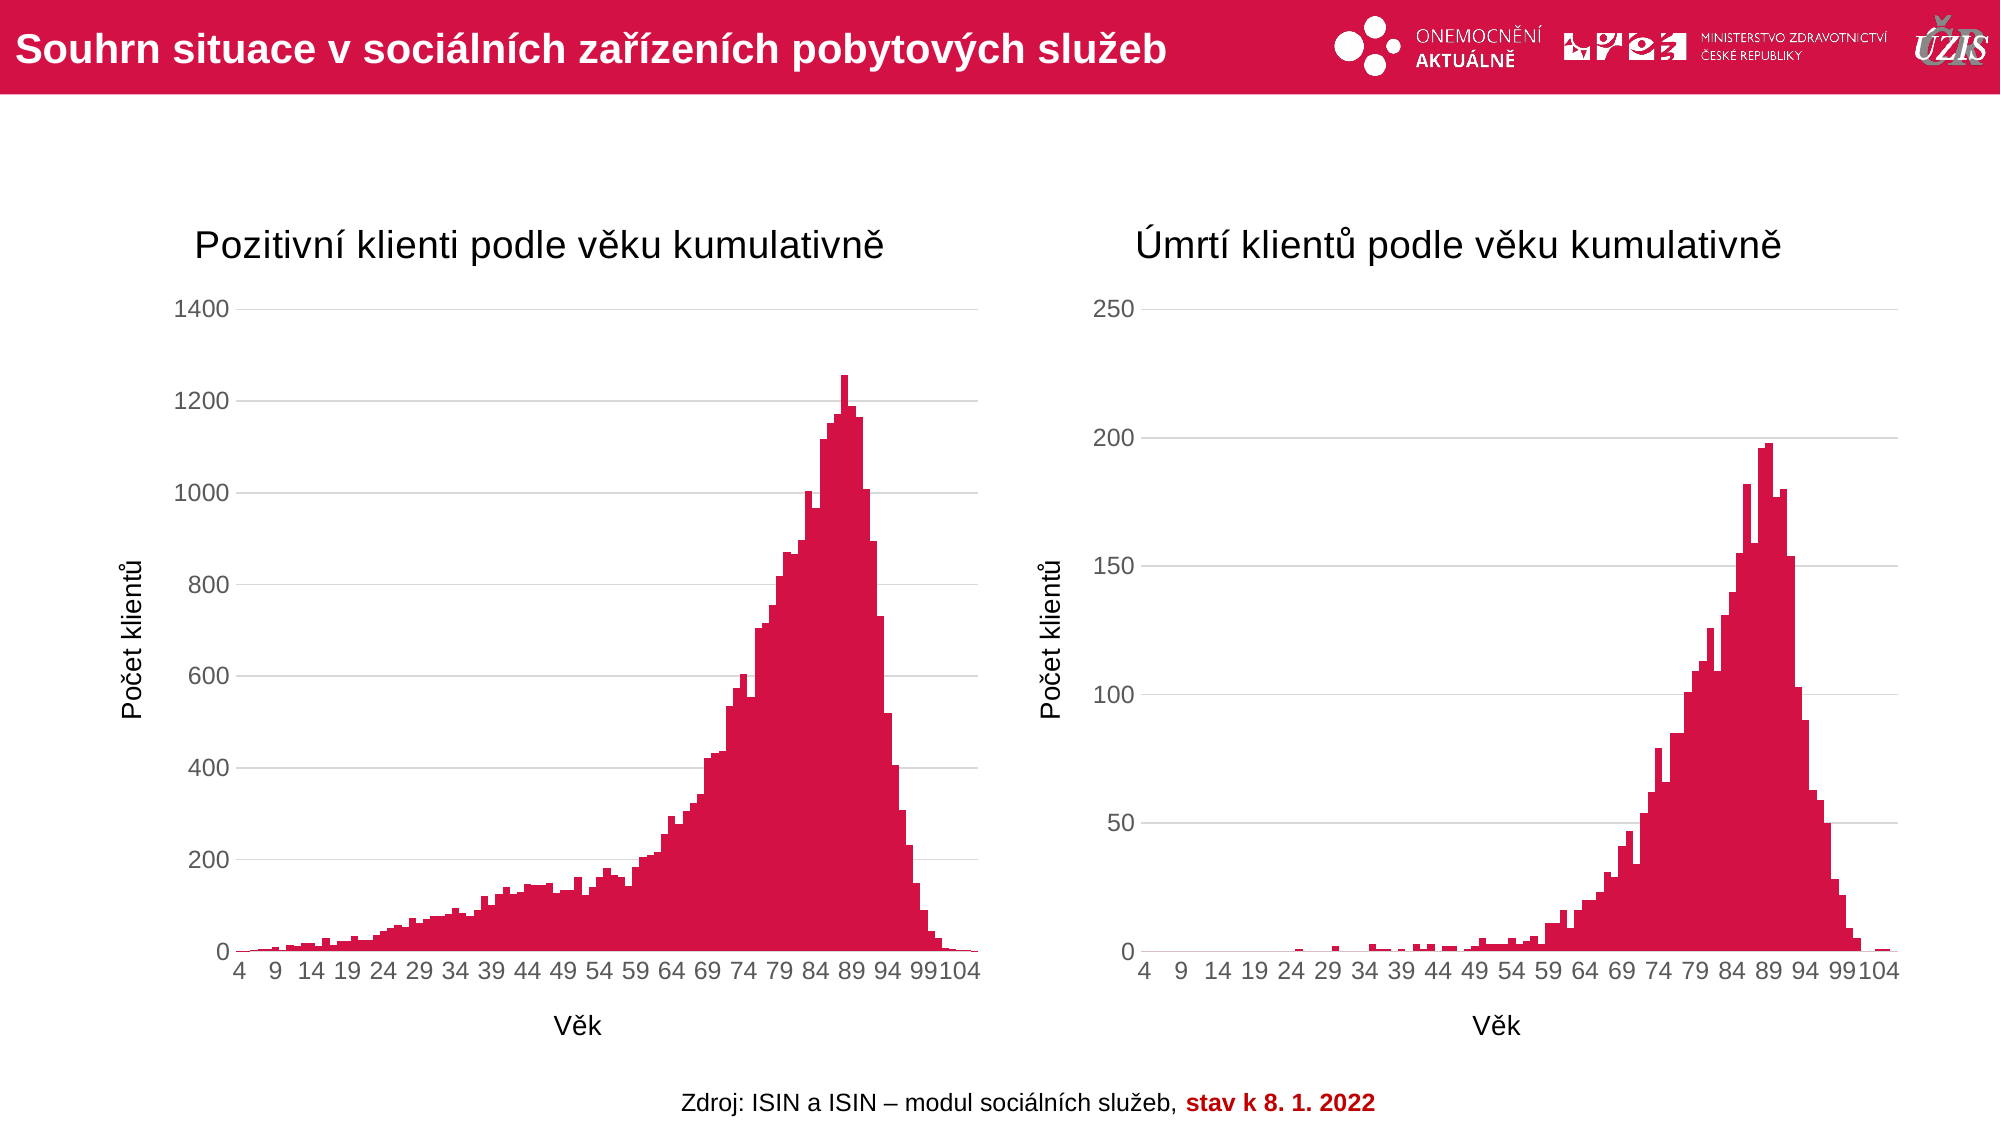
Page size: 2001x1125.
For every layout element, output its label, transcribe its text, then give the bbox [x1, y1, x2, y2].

picture [1915, 15, 1989, 66]
picture [1334, 16, 1542, 76]
text_box Zdroj: ISIN a ISIN – modul sociálních služeb, stav k 8. 1. 2022 [505, 1079, 1552, 1125]
chart [81, 185, 1919, 1075]
title Souhrn situace v sociálních zařízeních pobytových služeb [0, 2, 1251, 98]
picture [1563, 31, 1888, 60]
